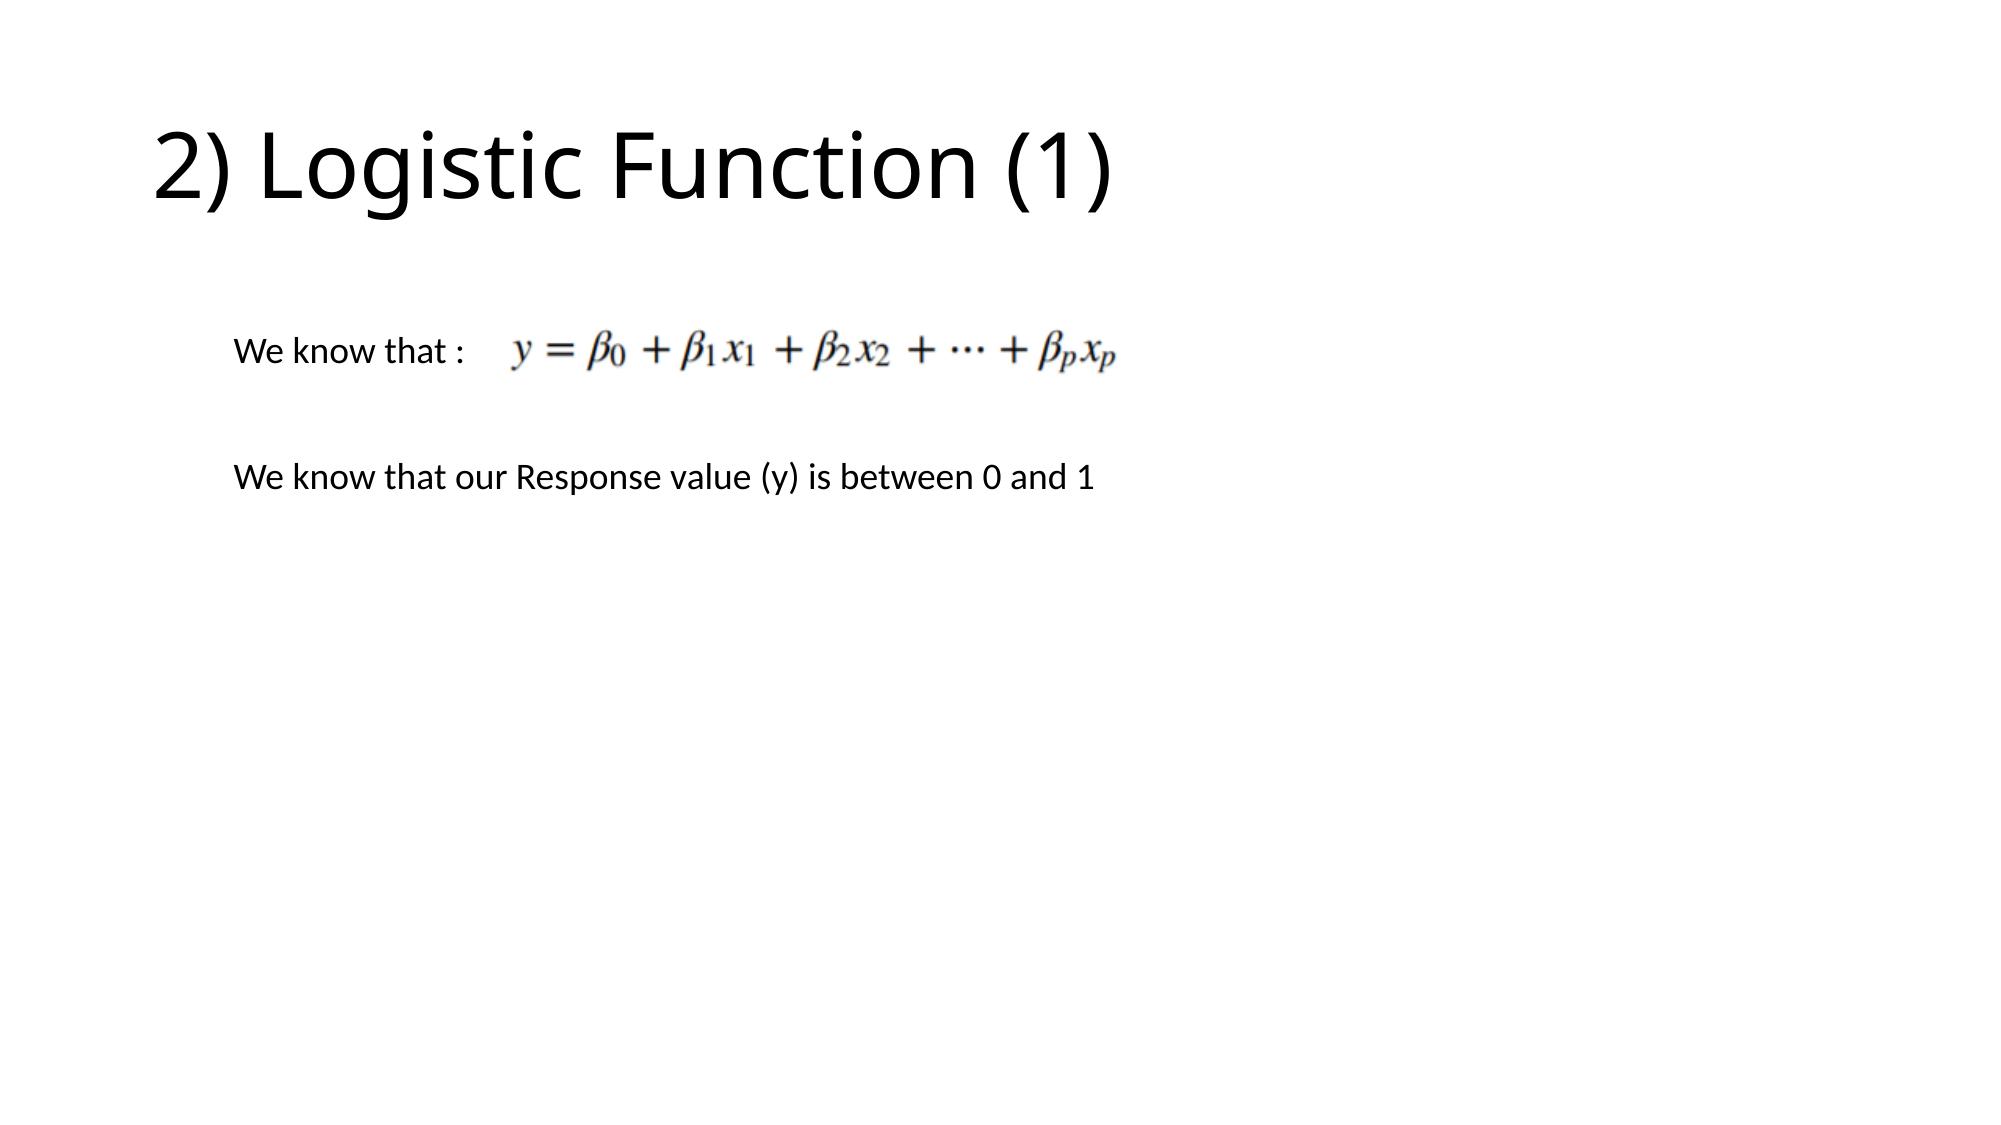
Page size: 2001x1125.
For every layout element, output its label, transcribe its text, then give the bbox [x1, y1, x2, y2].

title 2) Logistic Function (1) [137, 59, 1863, 278]
text_box We know that our Response value (y) is between 0 and 1 [218, 444, 1126, 505]
picture [500, 318, 1131, 396]
text_box We know that : [218, 318, 500, 379]
